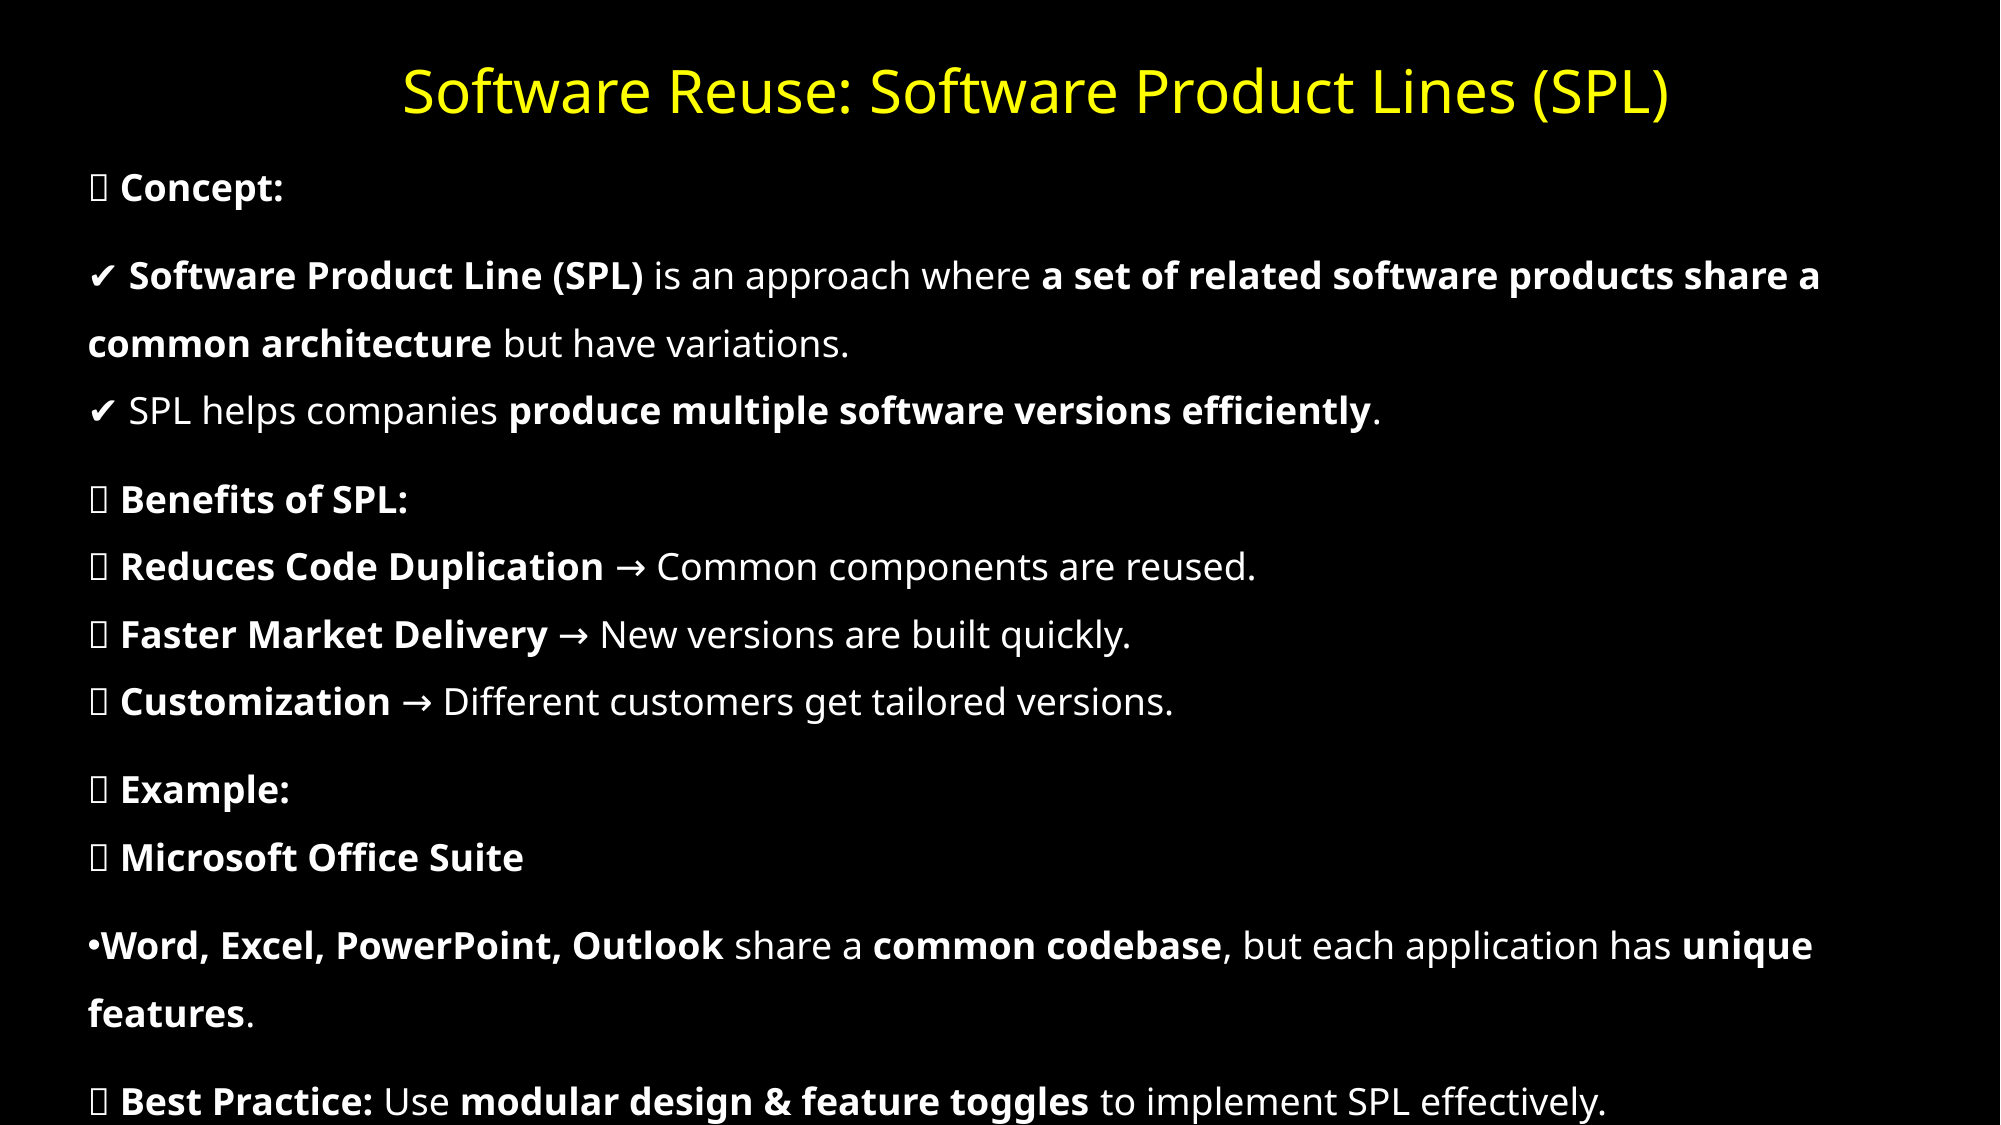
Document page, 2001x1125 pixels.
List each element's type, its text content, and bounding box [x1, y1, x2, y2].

subtitle 📝 Concept: ✔ Software Product Line (SPL) is an approach where a set of related software products share a common architecture but have variations. ✔ SPL helps companies produce multiple software versions efficiently. ✅ Benefits of SPL: 🔹 Reduces Code Duplication → Common components are reused. 🔹 Faster Market Delivery → New versions are built quickly. 🔹 Customization → Different customers get tailored versions. 💡 Example: 📌 Microsoft Office Suite Word, Excel, PowerPoint, Outlook share a common codebase, but each application has unique features. ✅ Best Practice: Use modular design & feature toggles to implement SPL effectively. [72, 133, 1928, 1074]
title Software Reuse: Software Product Lines (SPL) [286, 14, 1786, 133]
